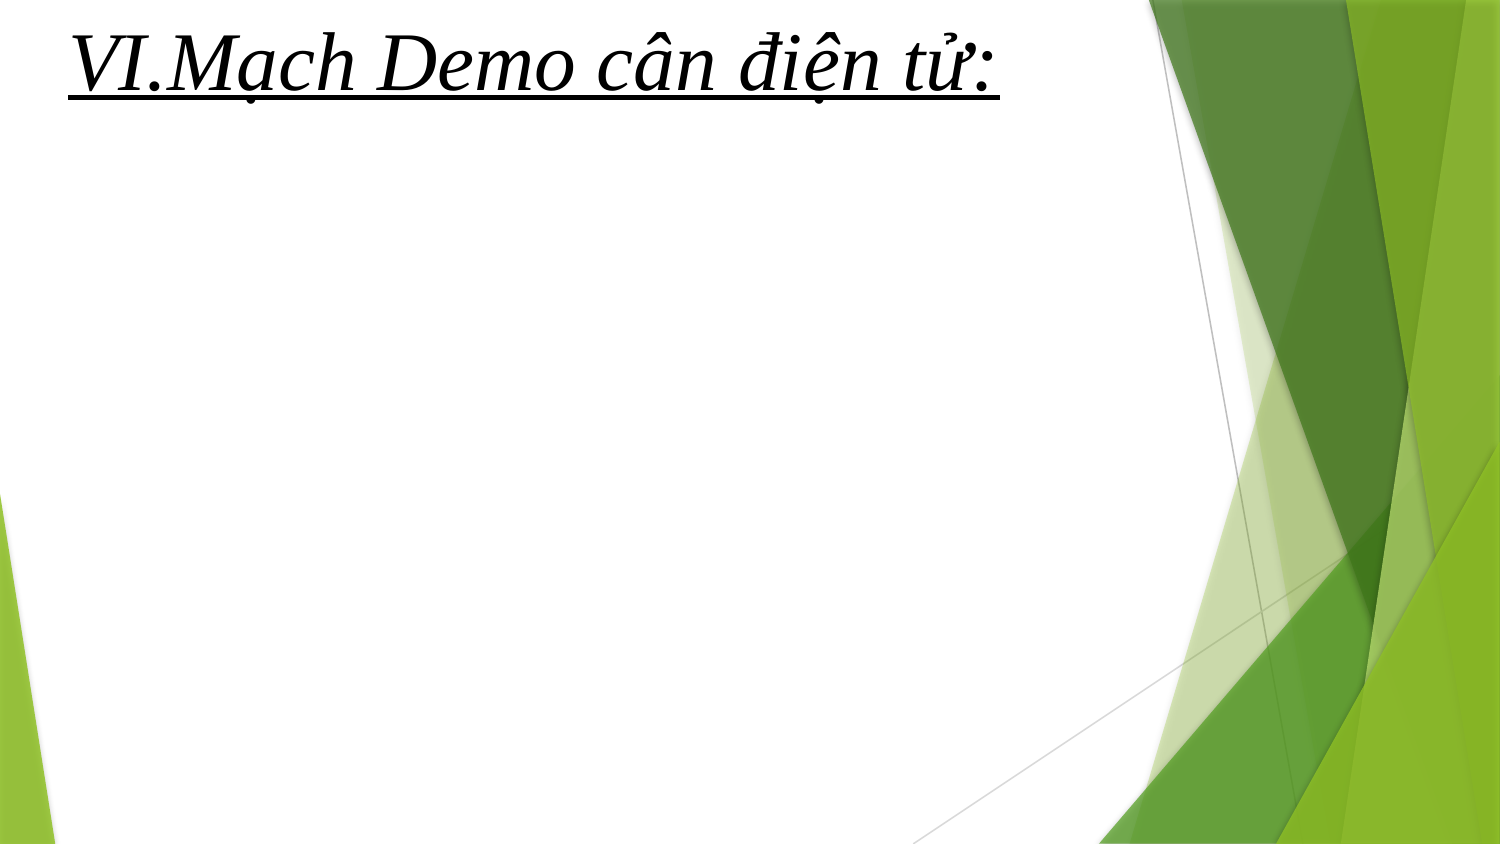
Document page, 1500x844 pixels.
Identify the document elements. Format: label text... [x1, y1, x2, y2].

title VI.Mạch Demo cân điện tử: [53, 0, 1051, 123]
